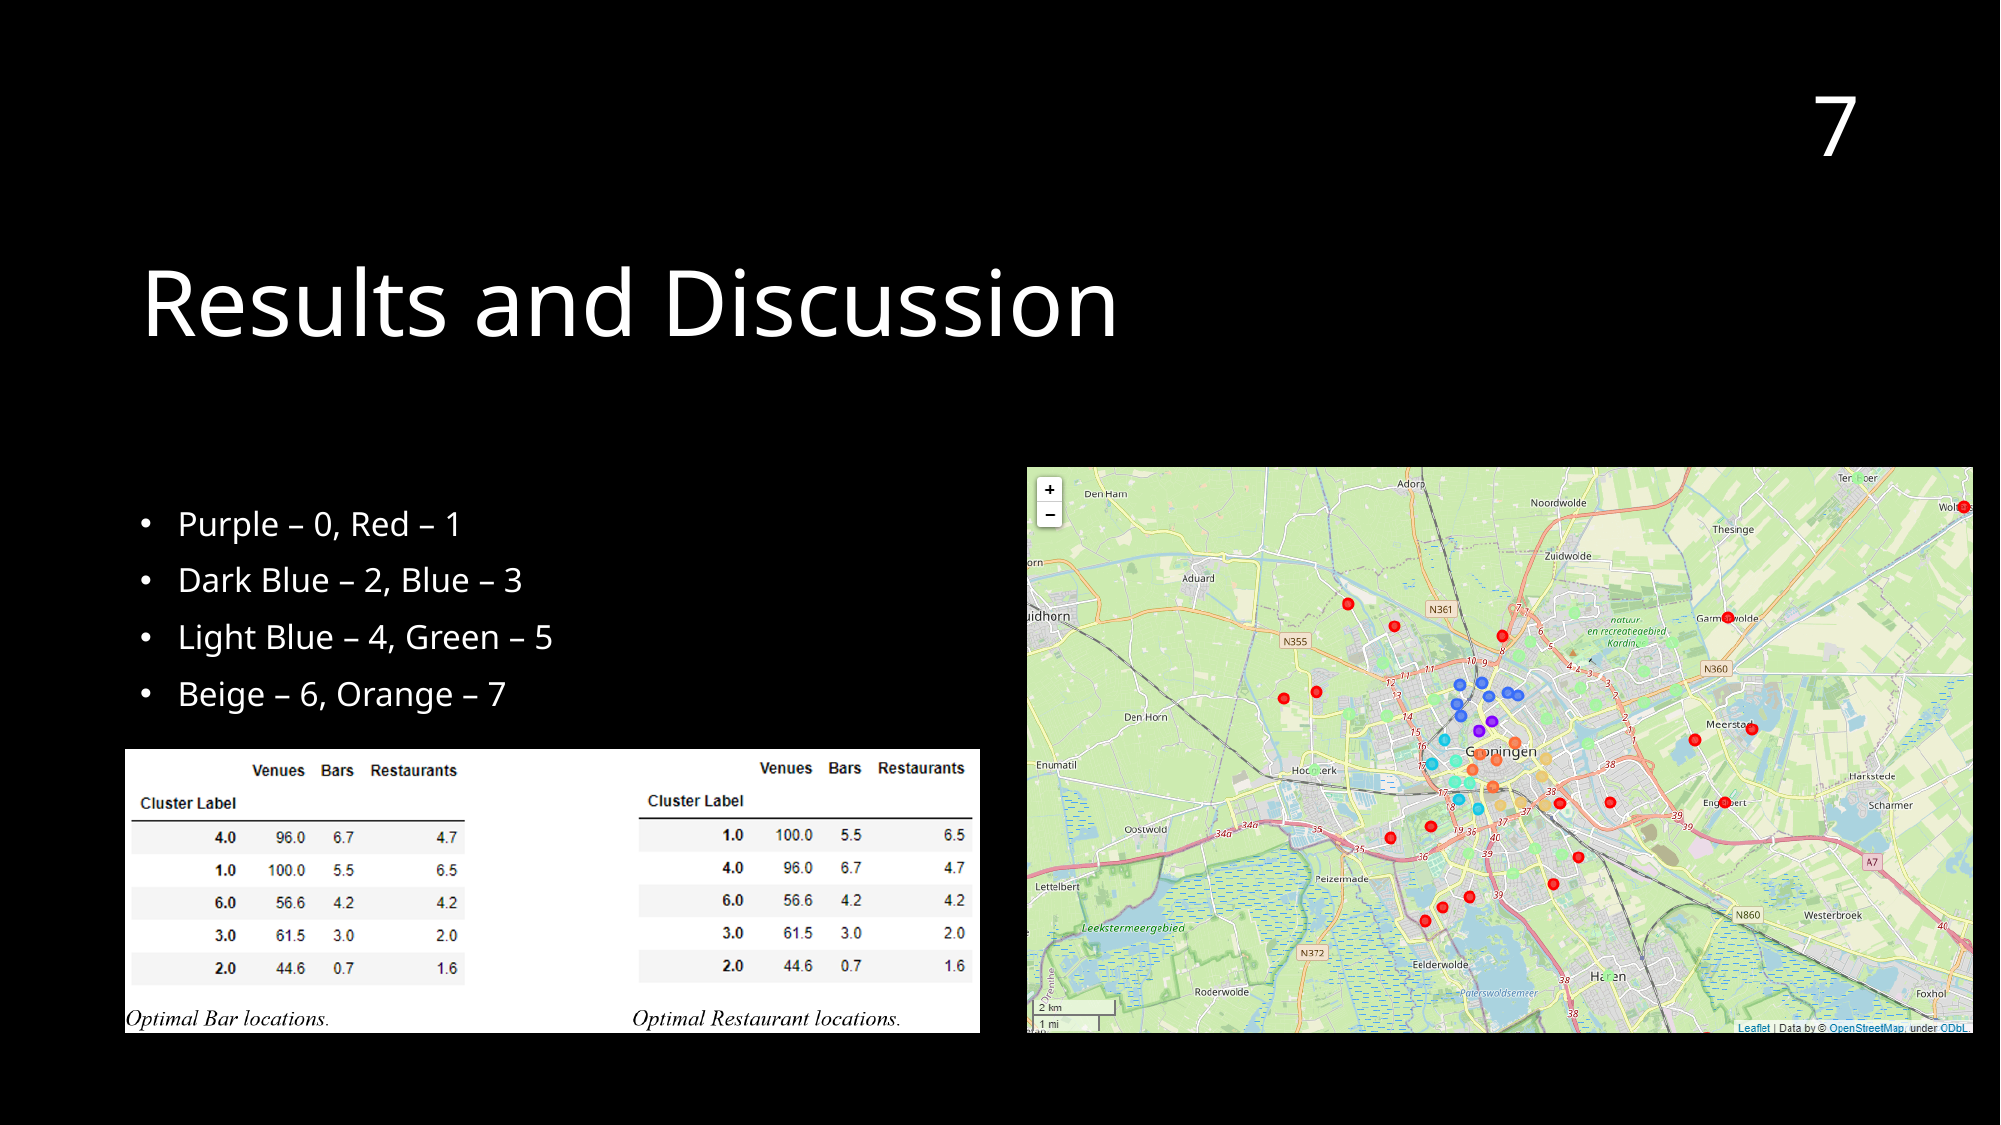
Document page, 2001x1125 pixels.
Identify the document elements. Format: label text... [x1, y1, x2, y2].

title Results and Discussion [125, 249, 1625, 458]
picture [124, 749, 980, 1033]
slide_number 7 [1500, 65, 1875, 191]
list Purple – 0, Red – 1 Dark Blue – 2, Blue – 3 Light Blue – 4, Green – 5 Beige – 6, Orange – 7 [125, 500, 1027, 1000]
picture [1027, 467, 1973, 1033]
